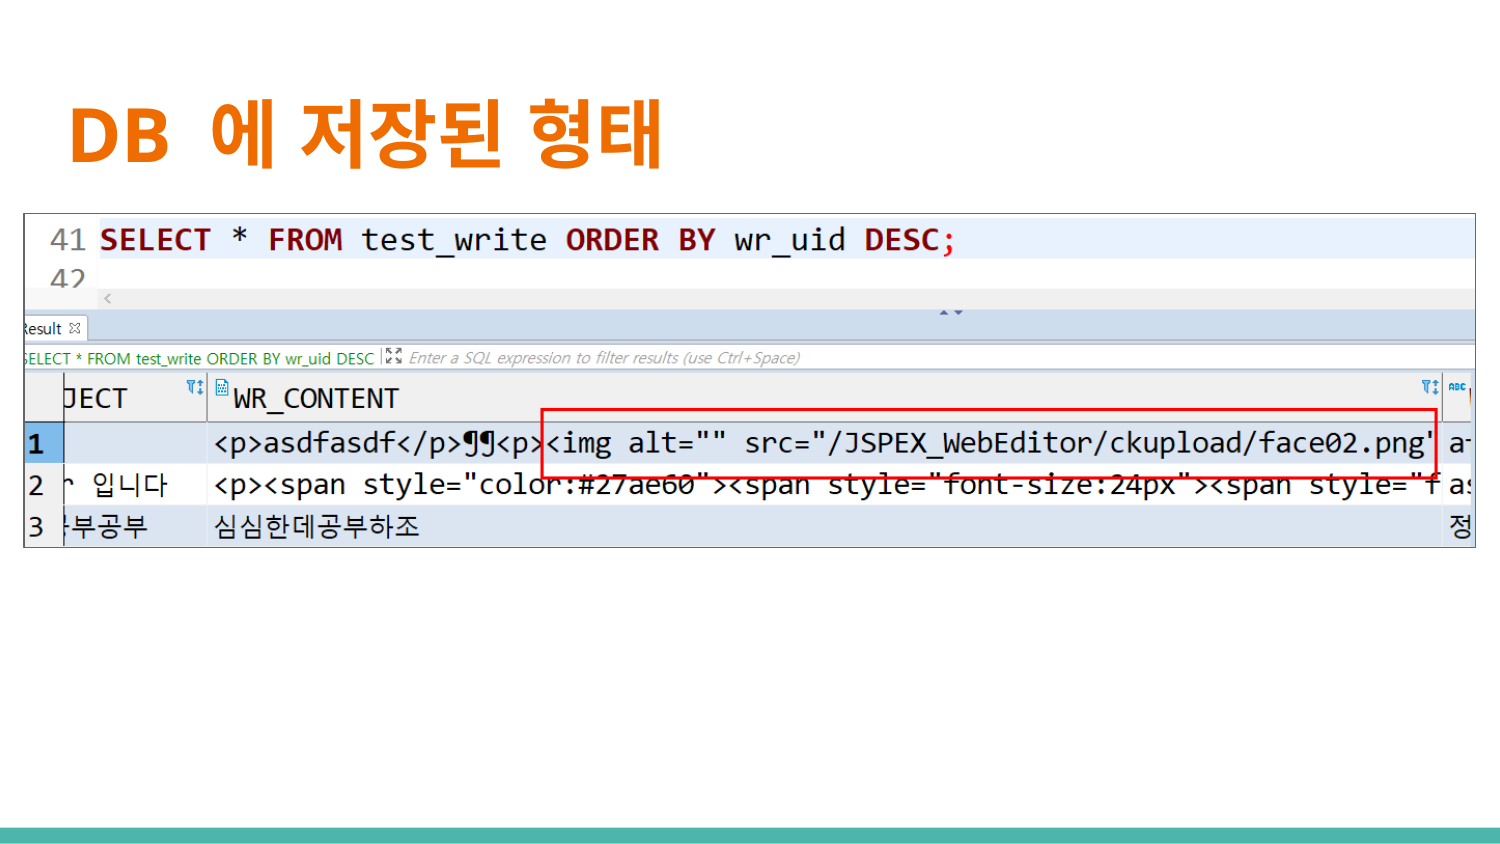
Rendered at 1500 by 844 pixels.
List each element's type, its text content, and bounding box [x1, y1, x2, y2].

picture [24, 213, 1476, 547]
title DB 에 저장된 형태 [51, 72, 1449, 189]
